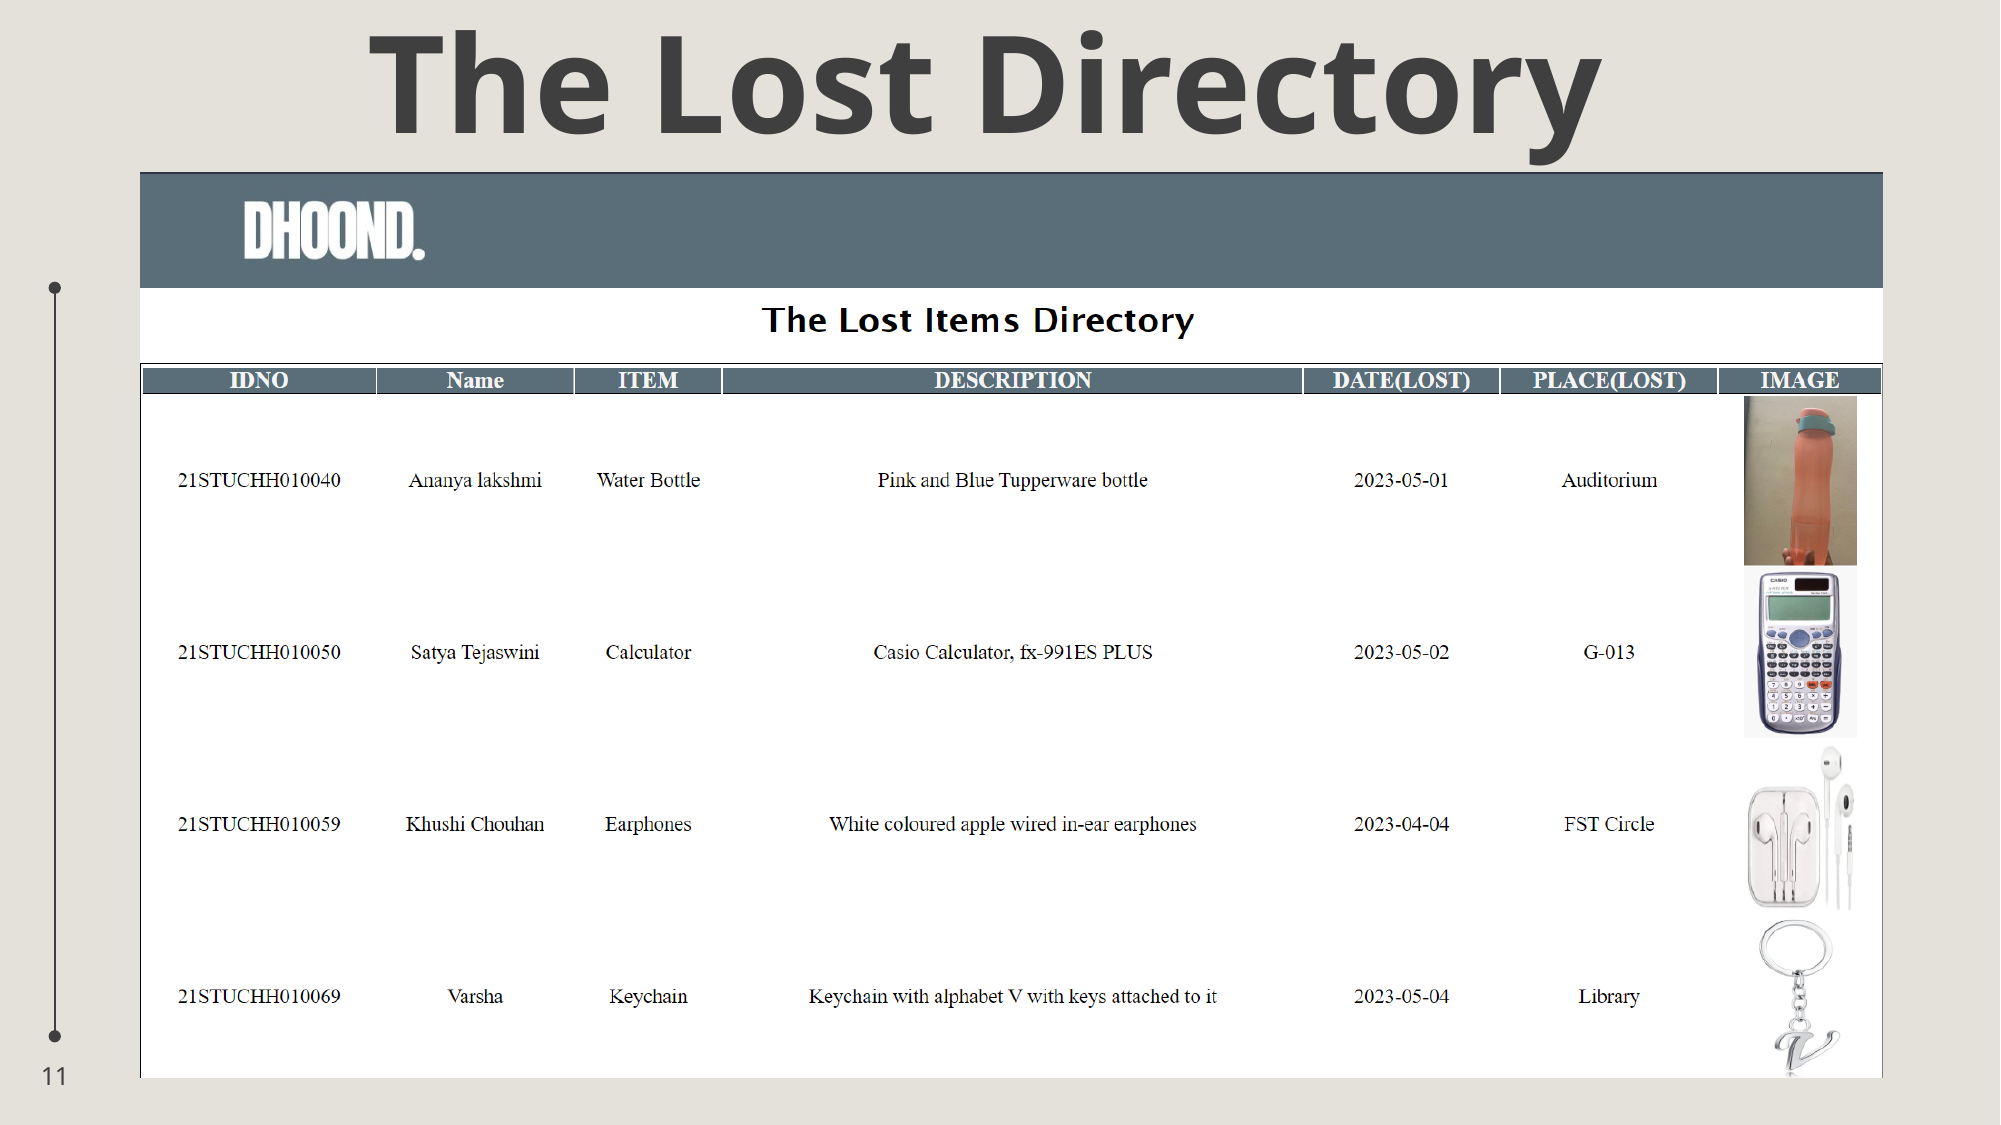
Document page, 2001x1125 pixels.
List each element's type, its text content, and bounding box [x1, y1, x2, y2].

slide_number 11 [22, 1054, 89, 1101]
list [139, 171, 1883, 1078]
title The Lost Directory [88, 23, 1883, 156]
